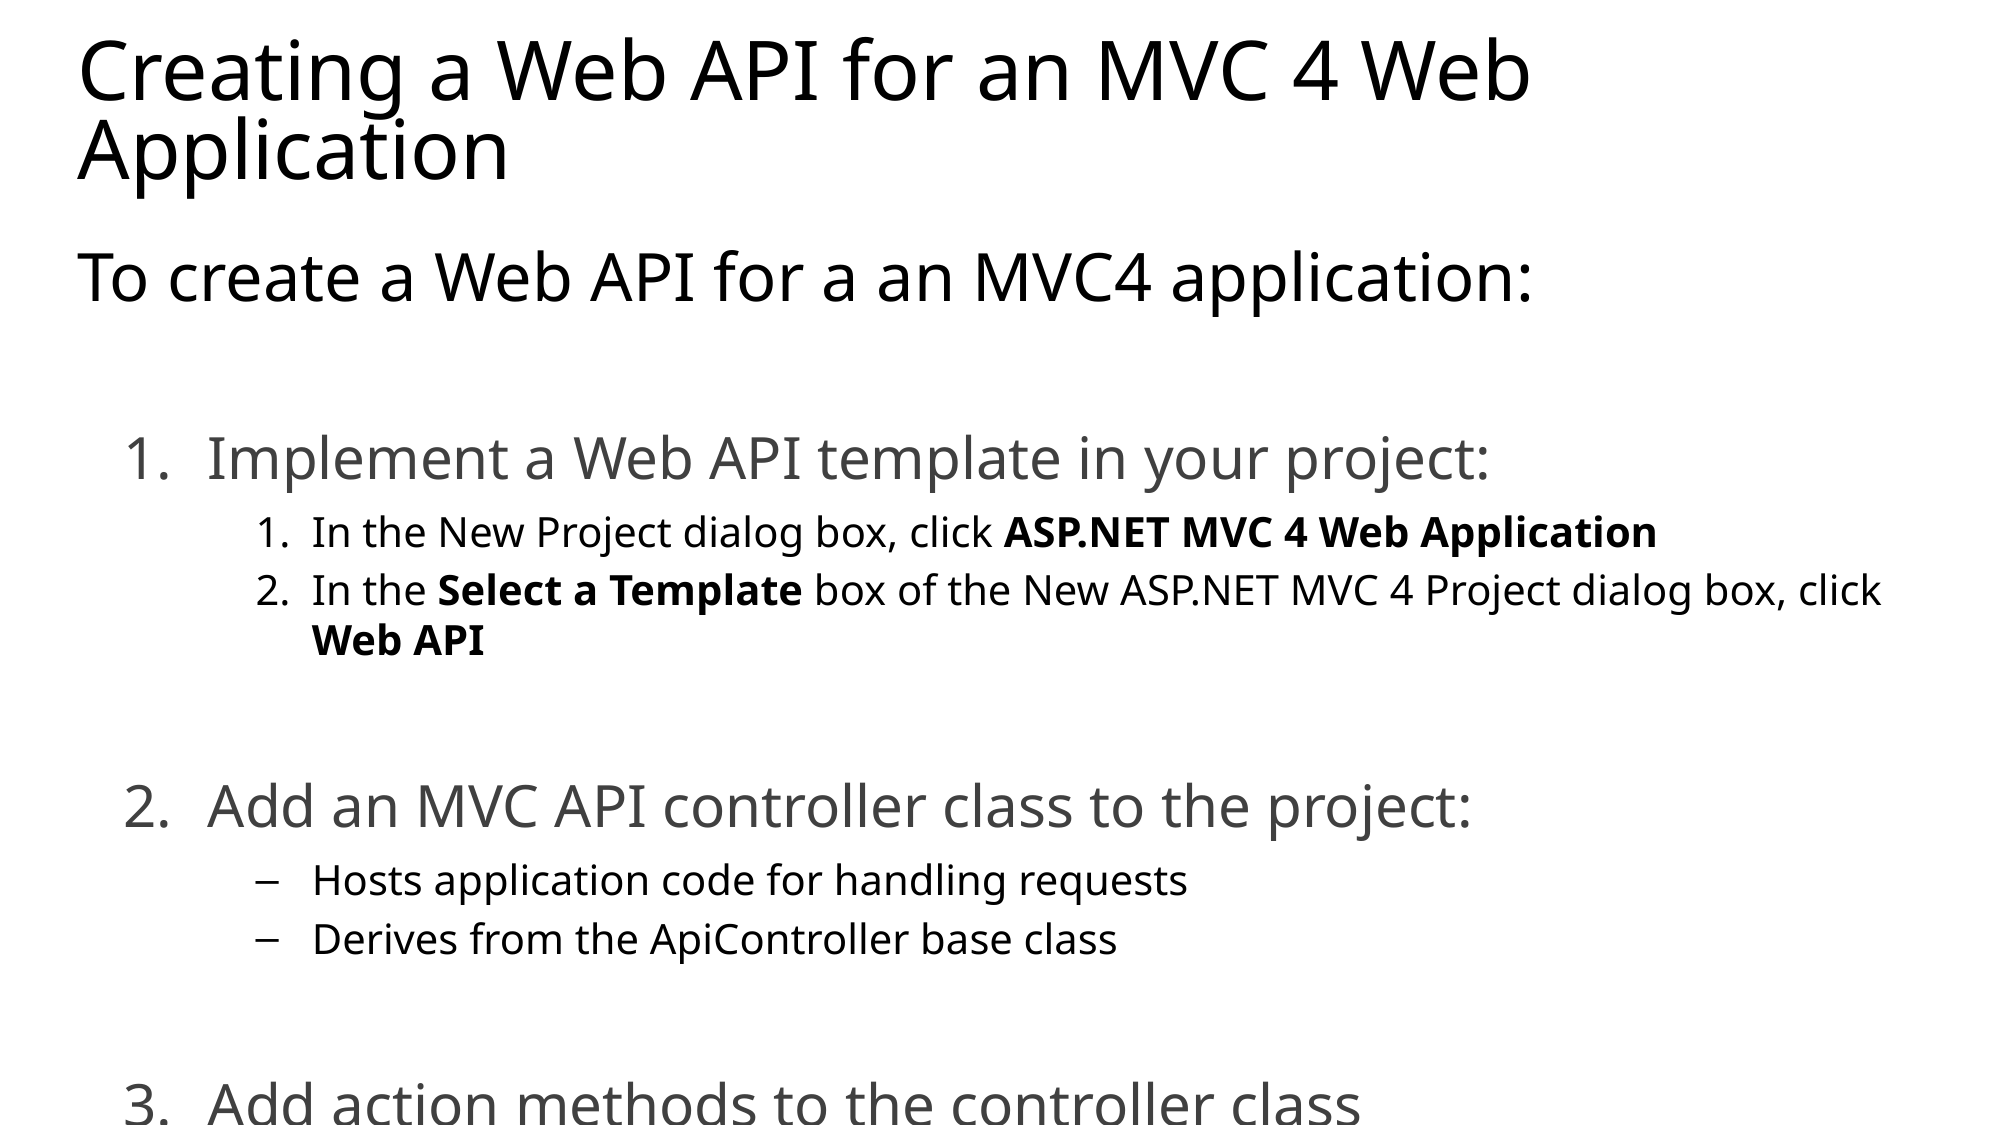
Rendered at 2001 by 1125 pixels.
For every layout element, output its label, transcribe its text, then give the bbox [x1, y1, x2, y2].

title Creating a Web API for an MVC 4 Web Application [62, 29, 1953, 205]
list To create a Web API for a an MVC4 application: Implement a Web API template in your project: In the New Project dialog box, click ASP.NET MVC 4 Web Application In the Select a Template box of the New ASP.NET MVC 4 Project dialog box, click Web API Add an MVC API controller class to the project: Hosts application code for handling requests Derives from the ApiController base class Add action methods to the controller class [62, 227, 1953, 1096]
